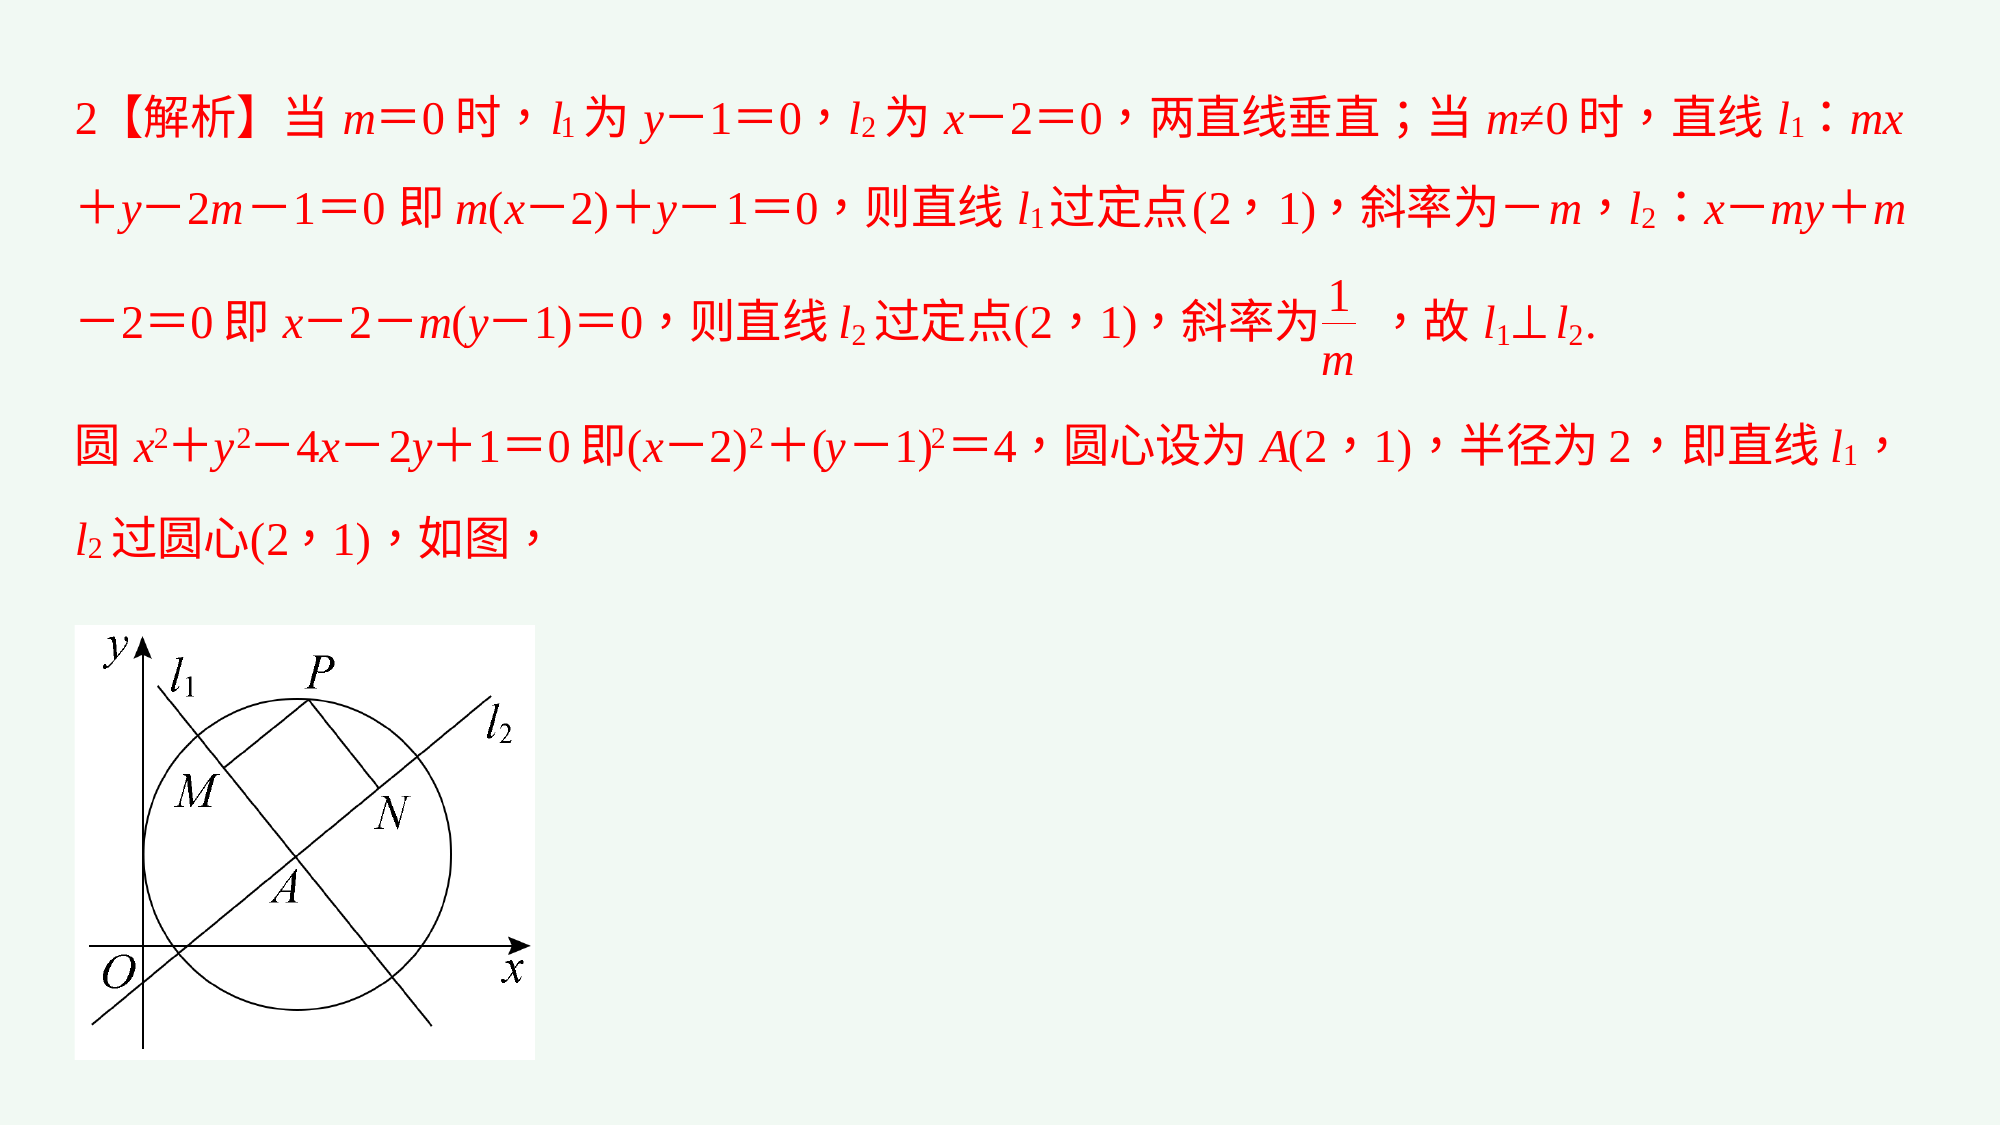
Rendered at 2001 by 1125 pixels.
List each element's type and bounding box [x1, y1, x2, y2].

text_box [74, 87, 1907, 1086]
